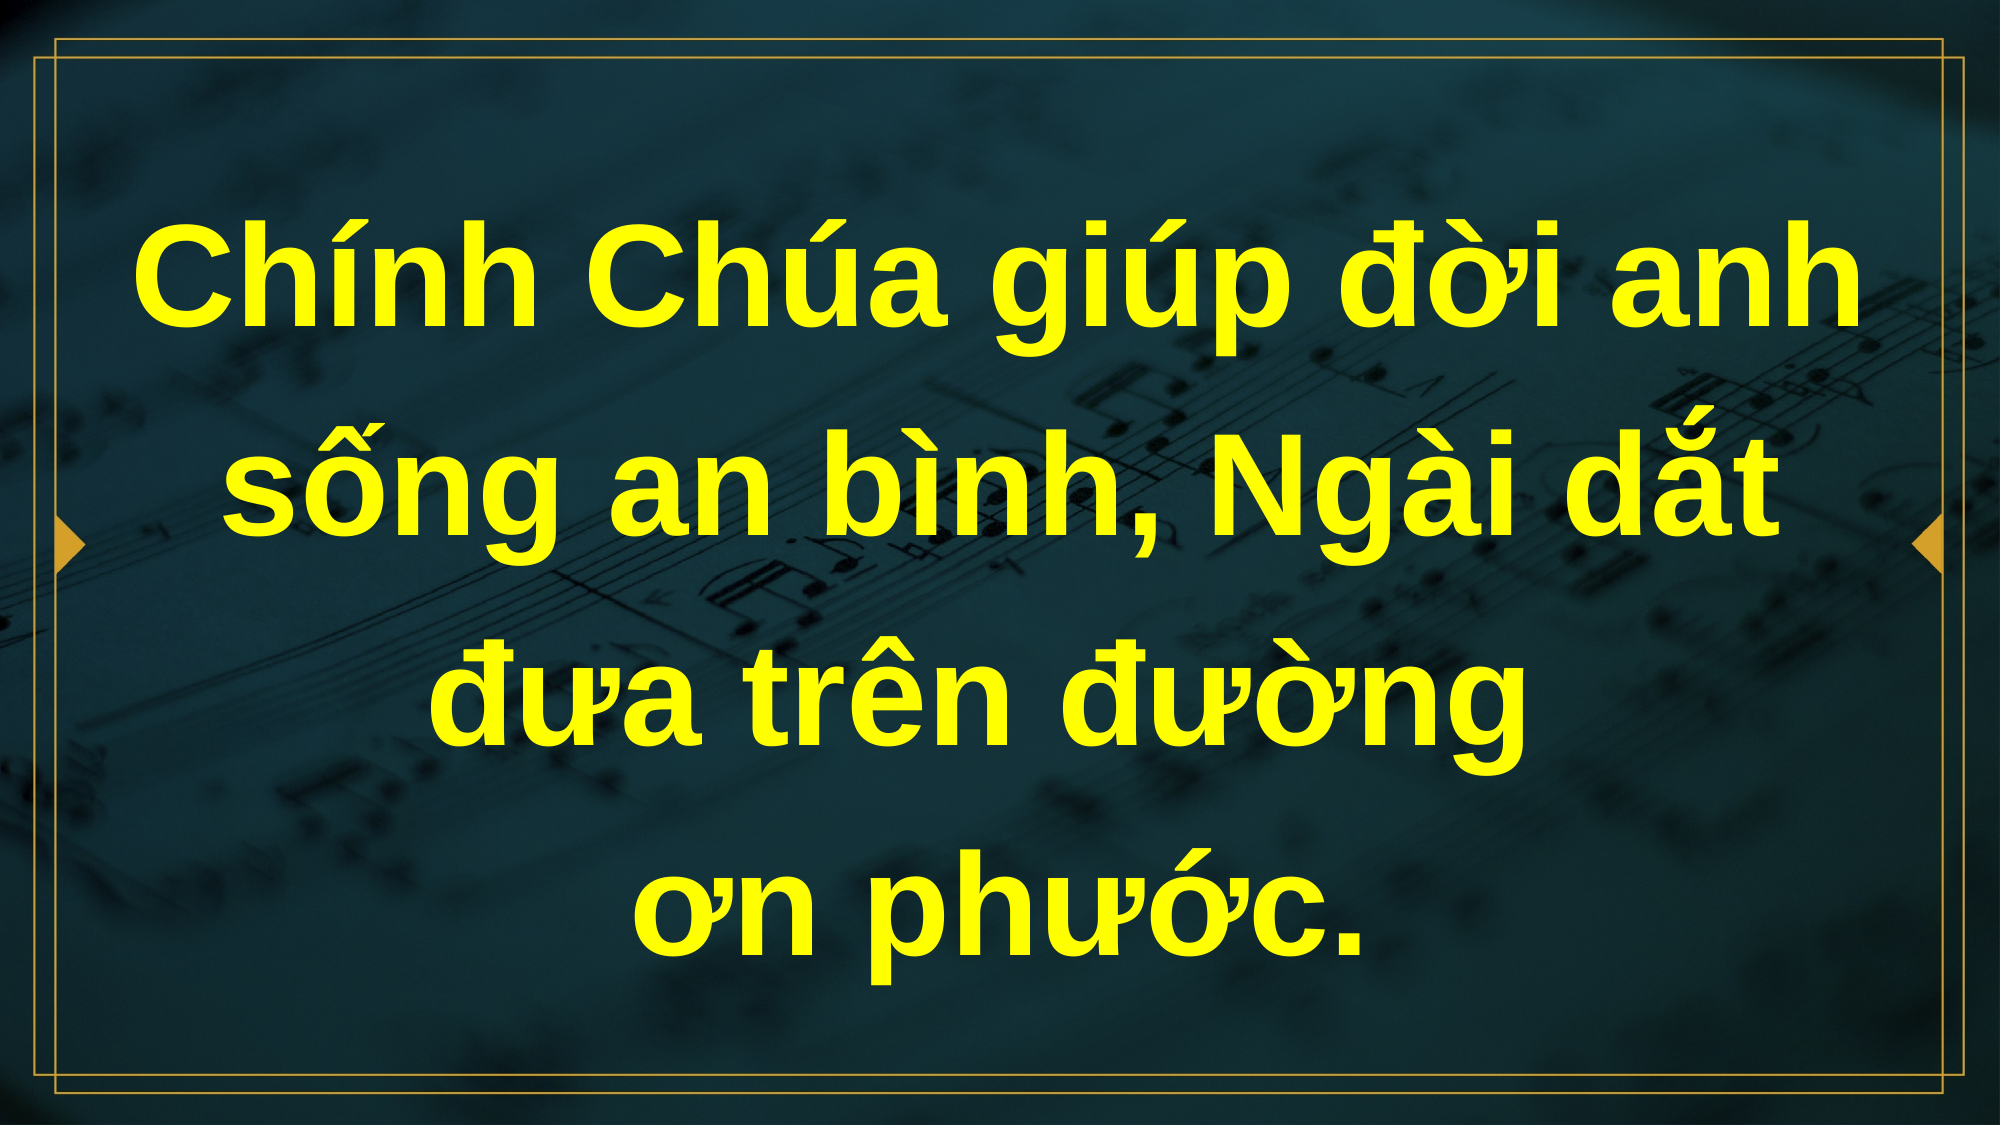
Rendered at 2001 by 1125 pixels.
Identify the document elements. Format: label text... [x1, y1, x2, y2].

title Chính Chúa giúp đời anh sống an bình, Ngài dắt đưa trên đường ơn phước. [55, 53, 1945, 1077]
picture [0, 0, 2000, 1125]
